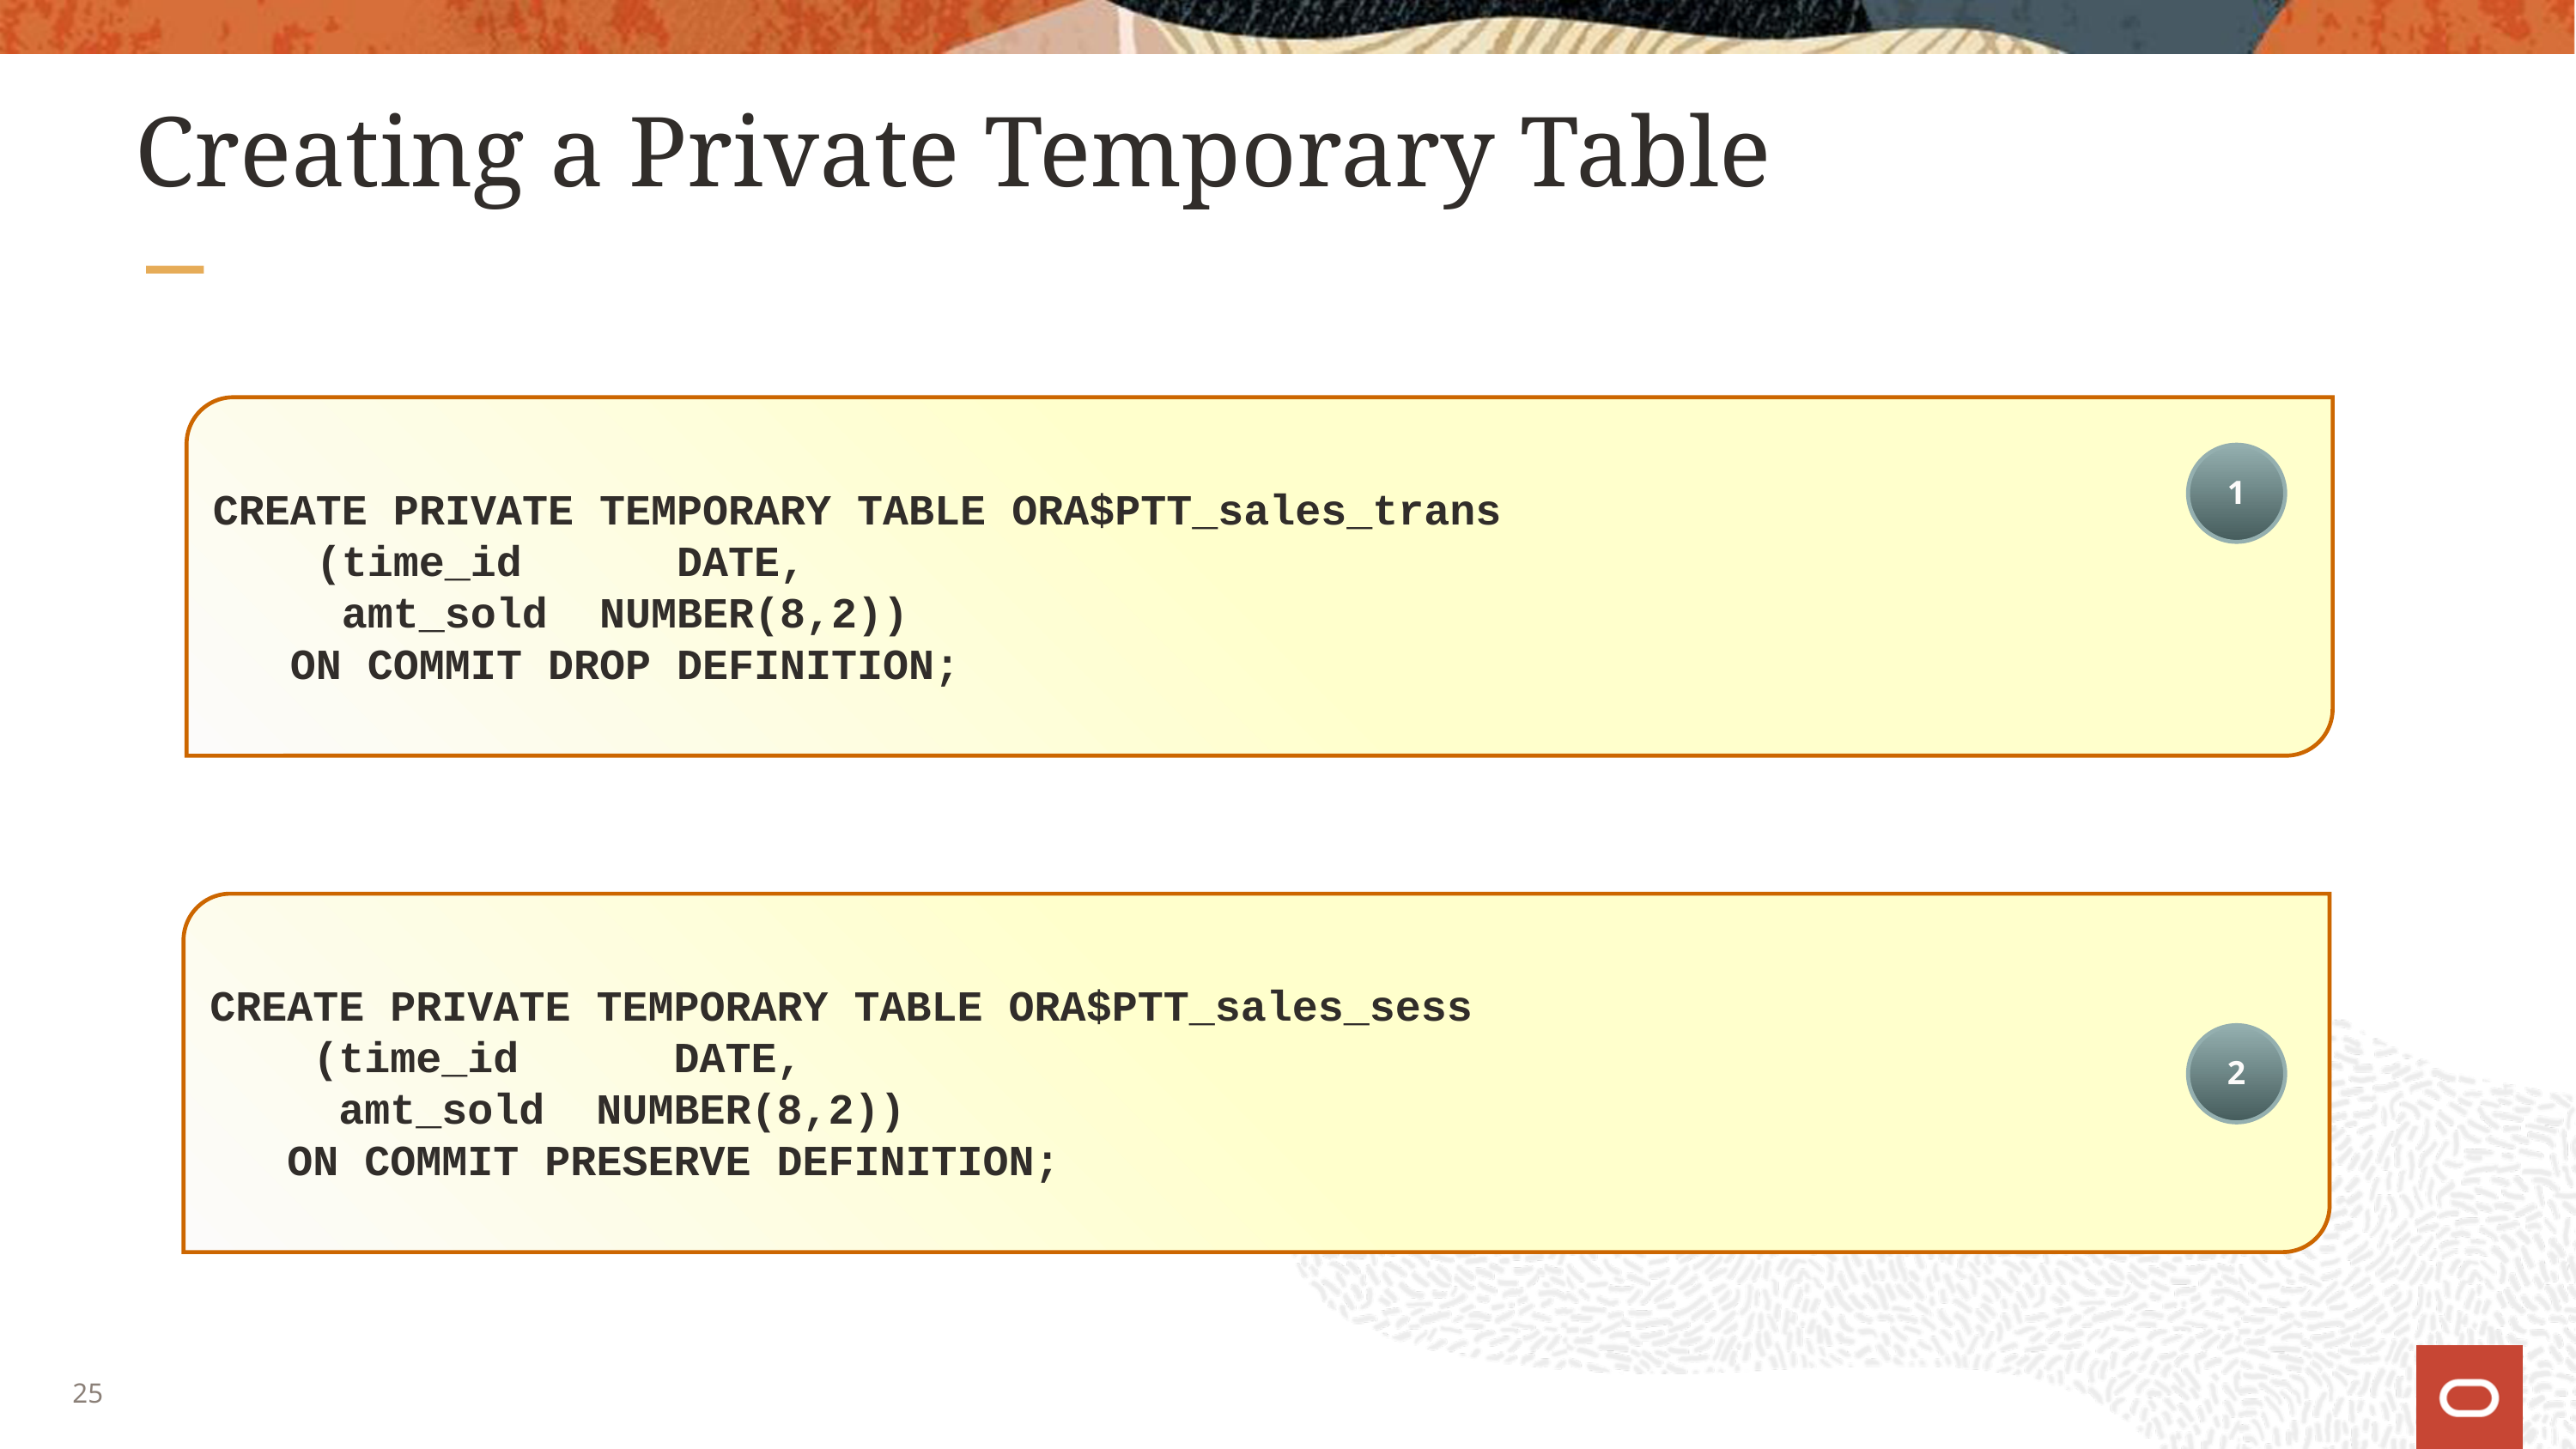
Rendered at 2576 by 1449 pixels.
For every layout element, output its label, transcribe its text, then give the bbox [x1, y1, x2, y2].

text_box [183, 893, 2330, 1254]
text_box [185, 397, 2333, 758]
picture [0, 0, 2576, 54]
title Creating a Private Temporary Table [131, 86, 2445, 252]
picture [2416, 1345, 2523, 1449]
